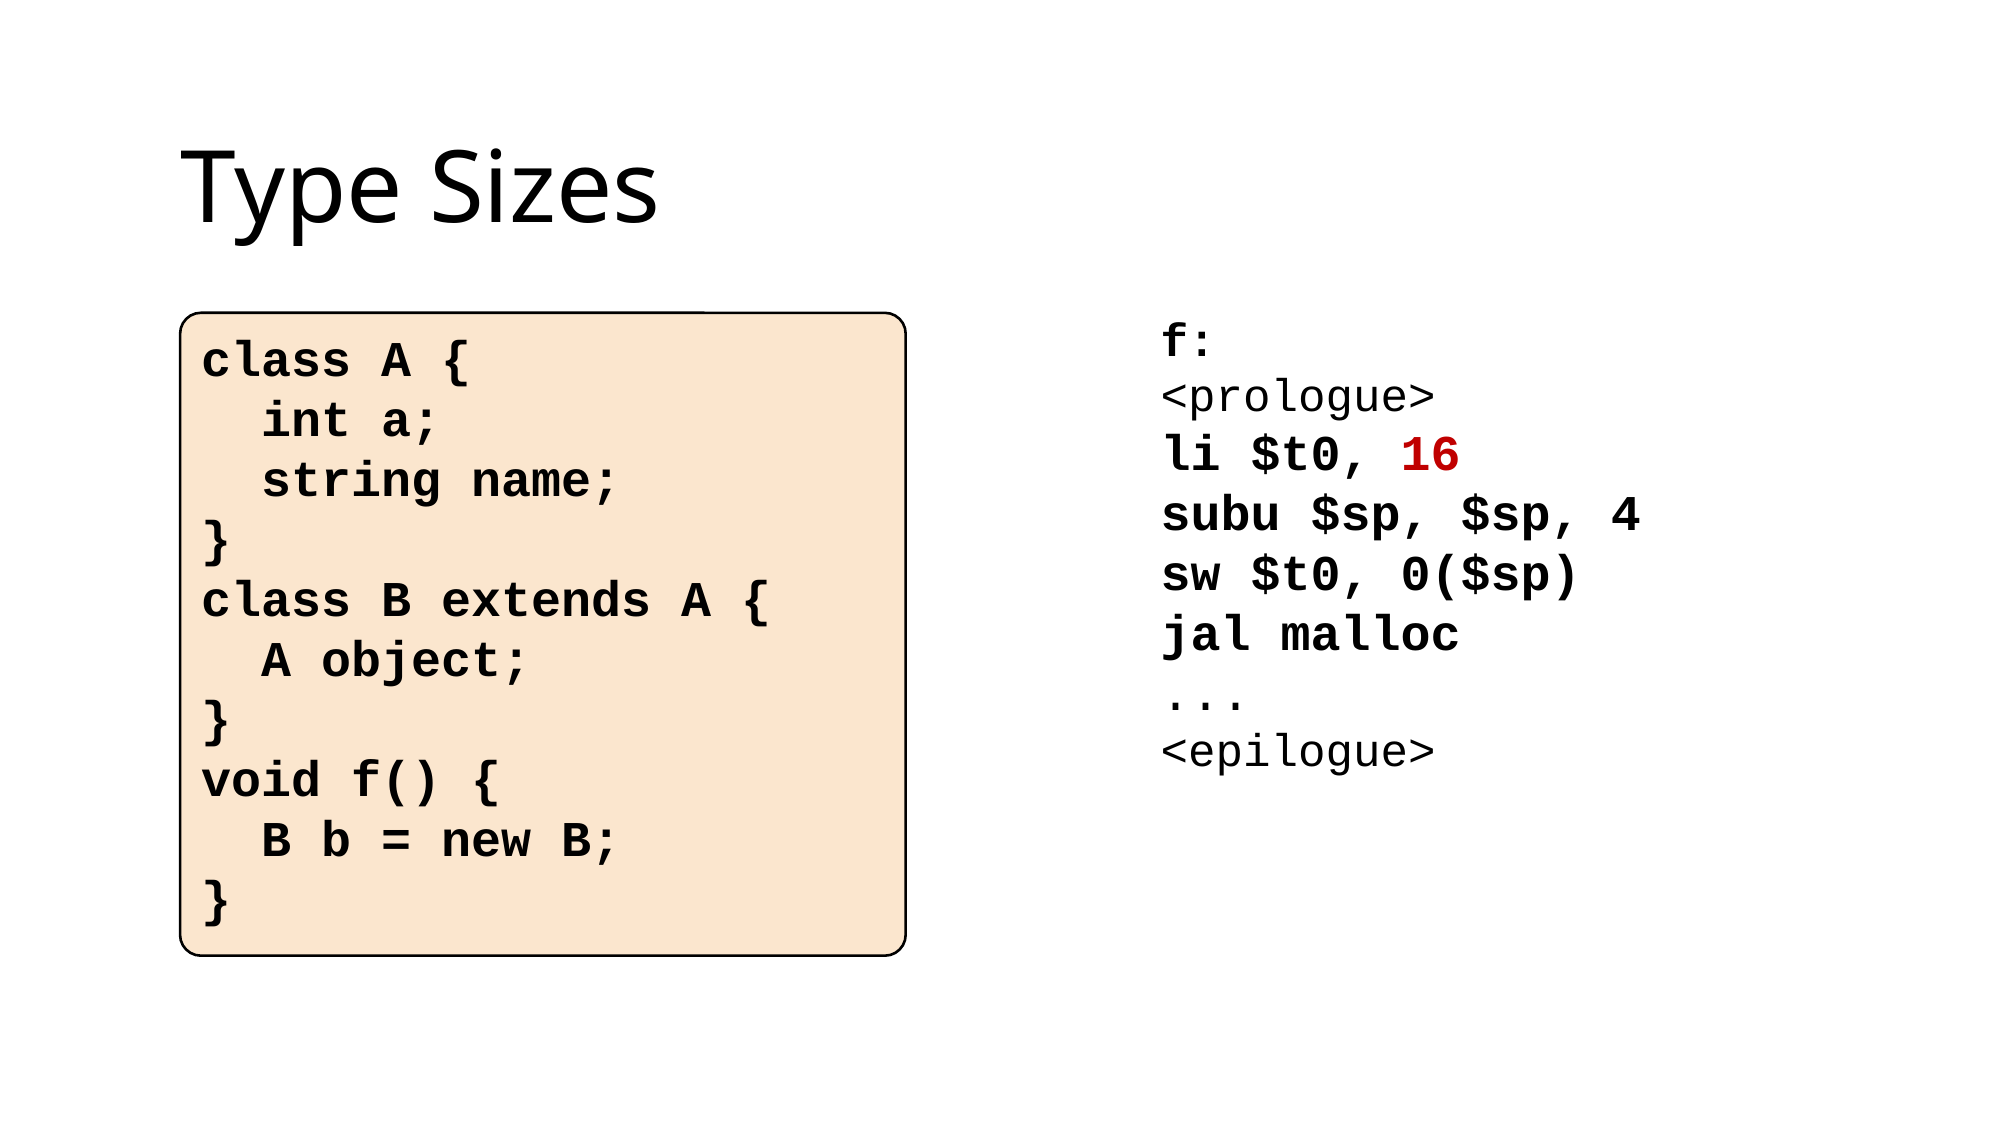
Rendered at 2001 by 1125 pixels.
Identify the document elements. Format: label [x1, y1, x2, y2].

text_box [178, 311, 907, 957]
text_box [1145, 302, 1908, 783]
text_box [165, 114, 1829, 250]
